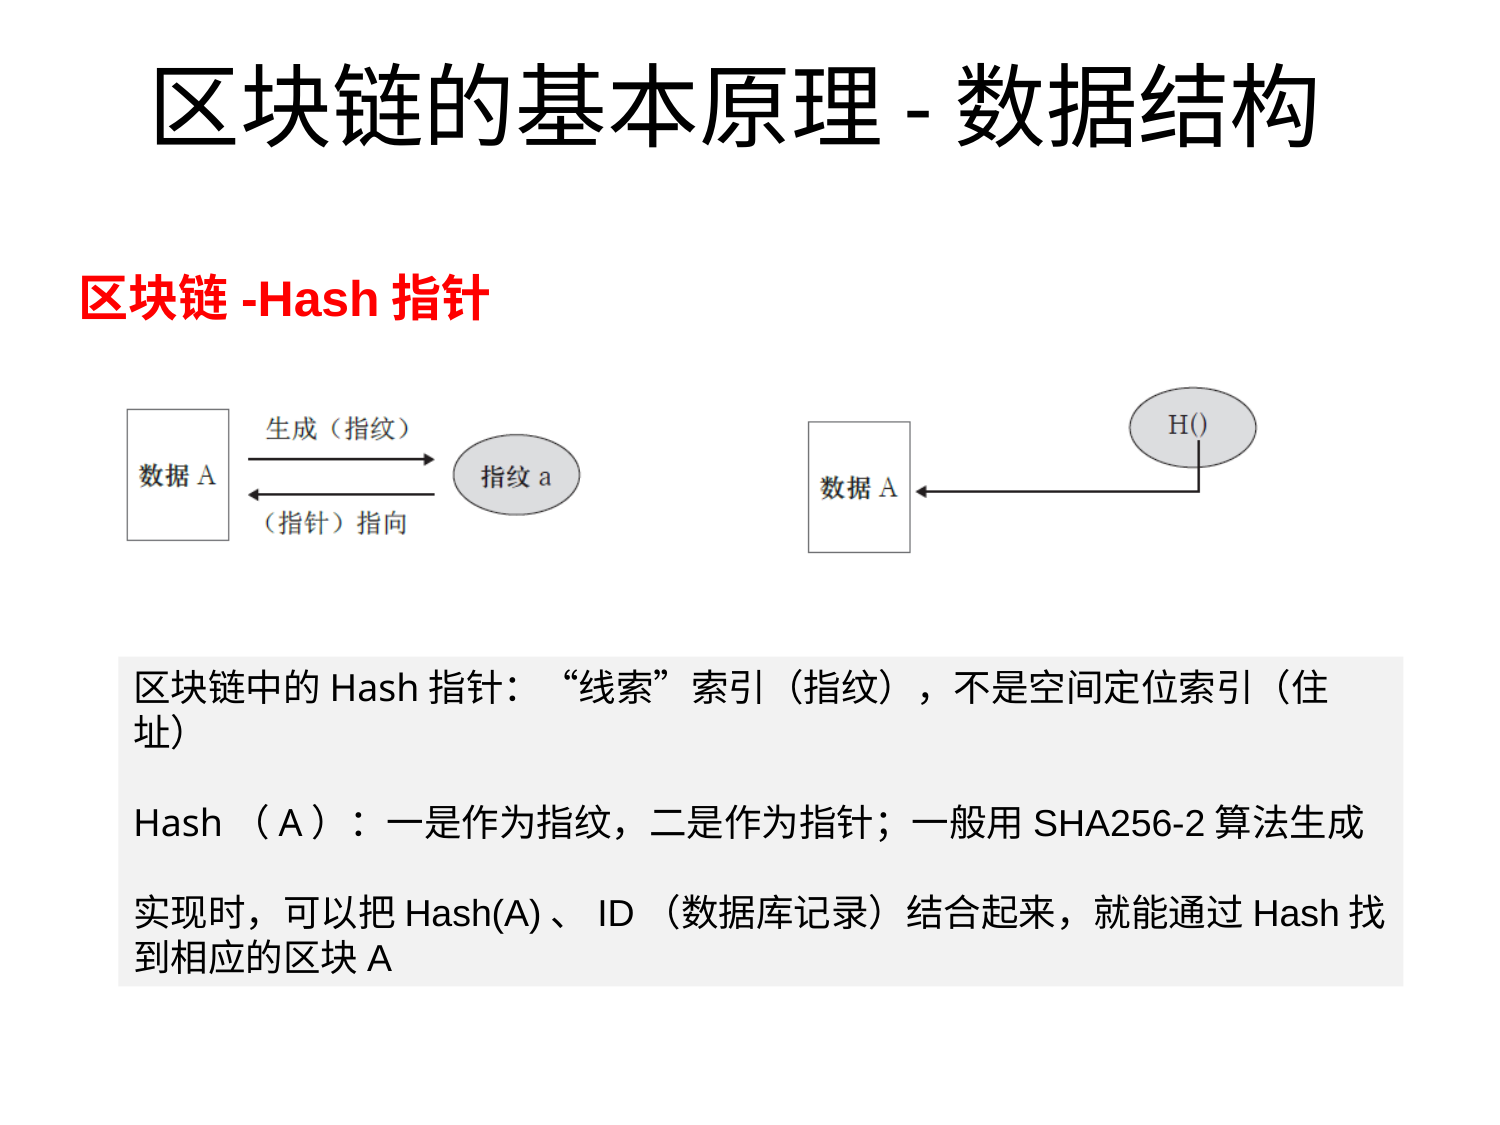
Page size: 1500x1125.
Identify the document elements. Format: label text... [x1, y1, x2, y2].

picture [773, 385, 1284, 563]
text_box 区块链中的Hash指针：“线索”索引（指纹），不是空间定位索引（住址） Hash（A）：一是作为指纹，二是作为指针；一般用SHA256-2算法生成 实现时，可以把Hash(A)、ID（数据库记录）结合起来，就能通过Hash找到相应的区块A [118, 656, 1404, 987]
picture [93, 385, 611, 560]
text_box 区块链-Hash指针 [64, 258, 507, 334]
title 区块链的基本原理-数据结构 [24, 39, 1404, 170]
